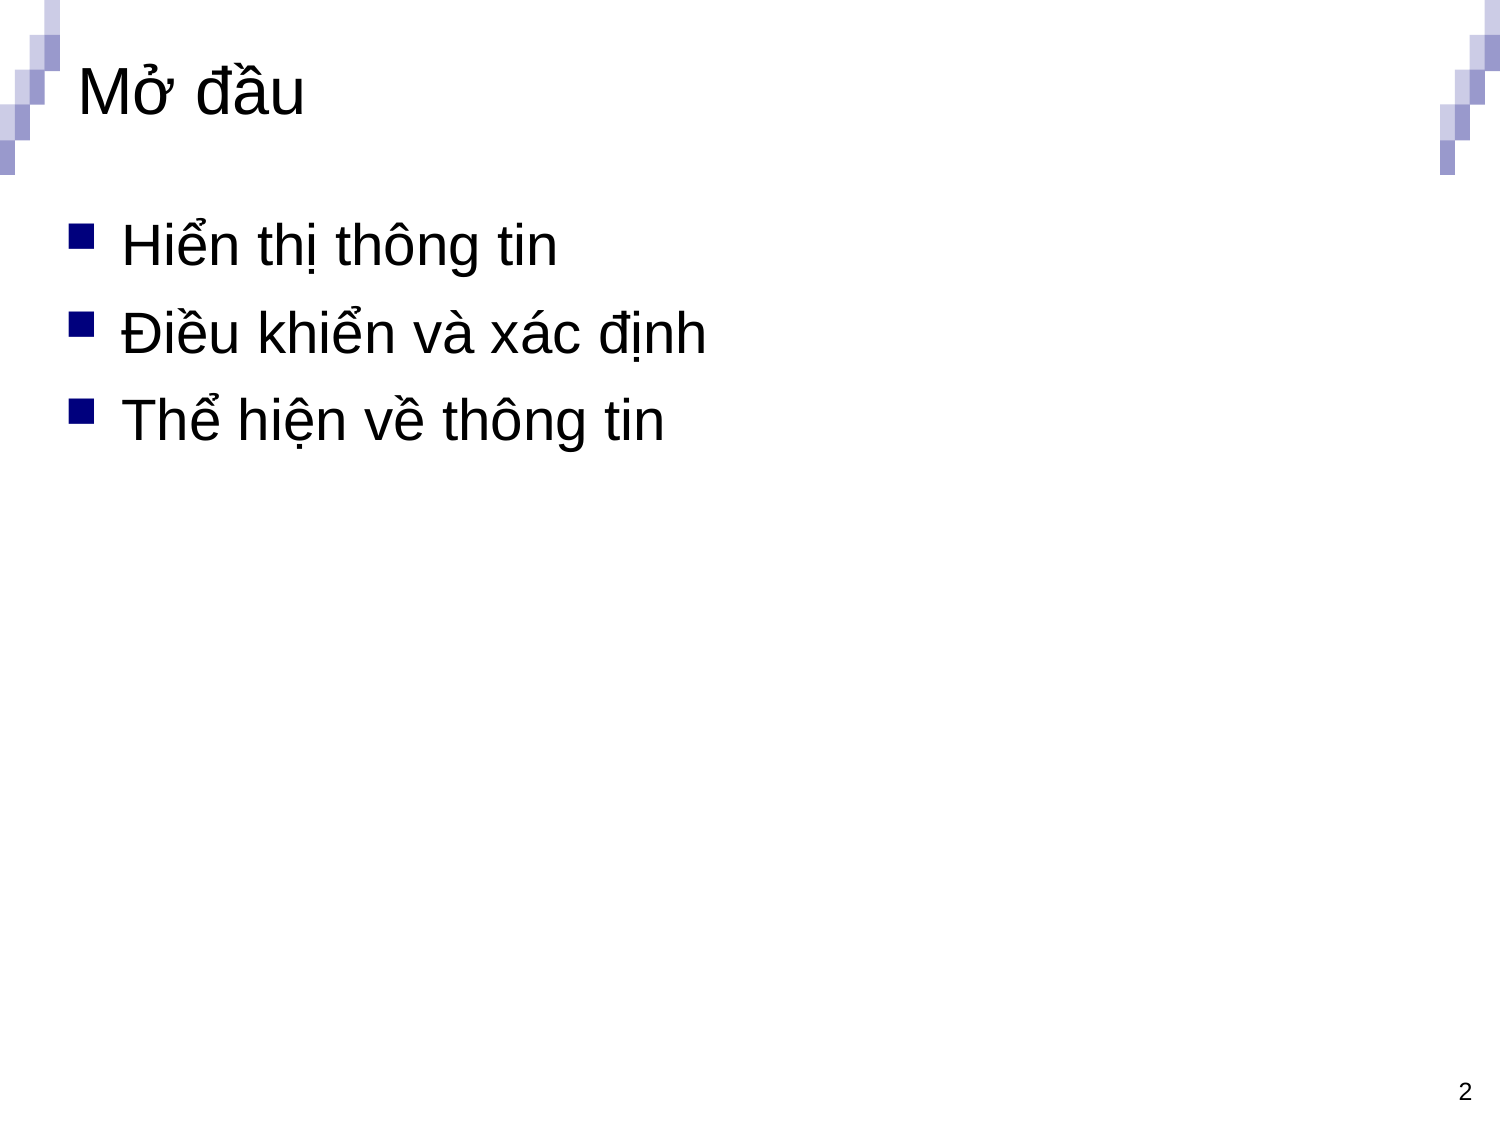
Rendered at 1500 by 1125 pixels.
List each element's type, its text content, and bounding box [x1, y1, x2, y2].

title Mở đầu [62, 0, 1438, 176]
list Hiển thị thông tin Điều khiển và xác định Thể hiện về thông tin [49, 199, 1426, 1063]
slide_number 2 [1137, 1062, 1488, 1113]
